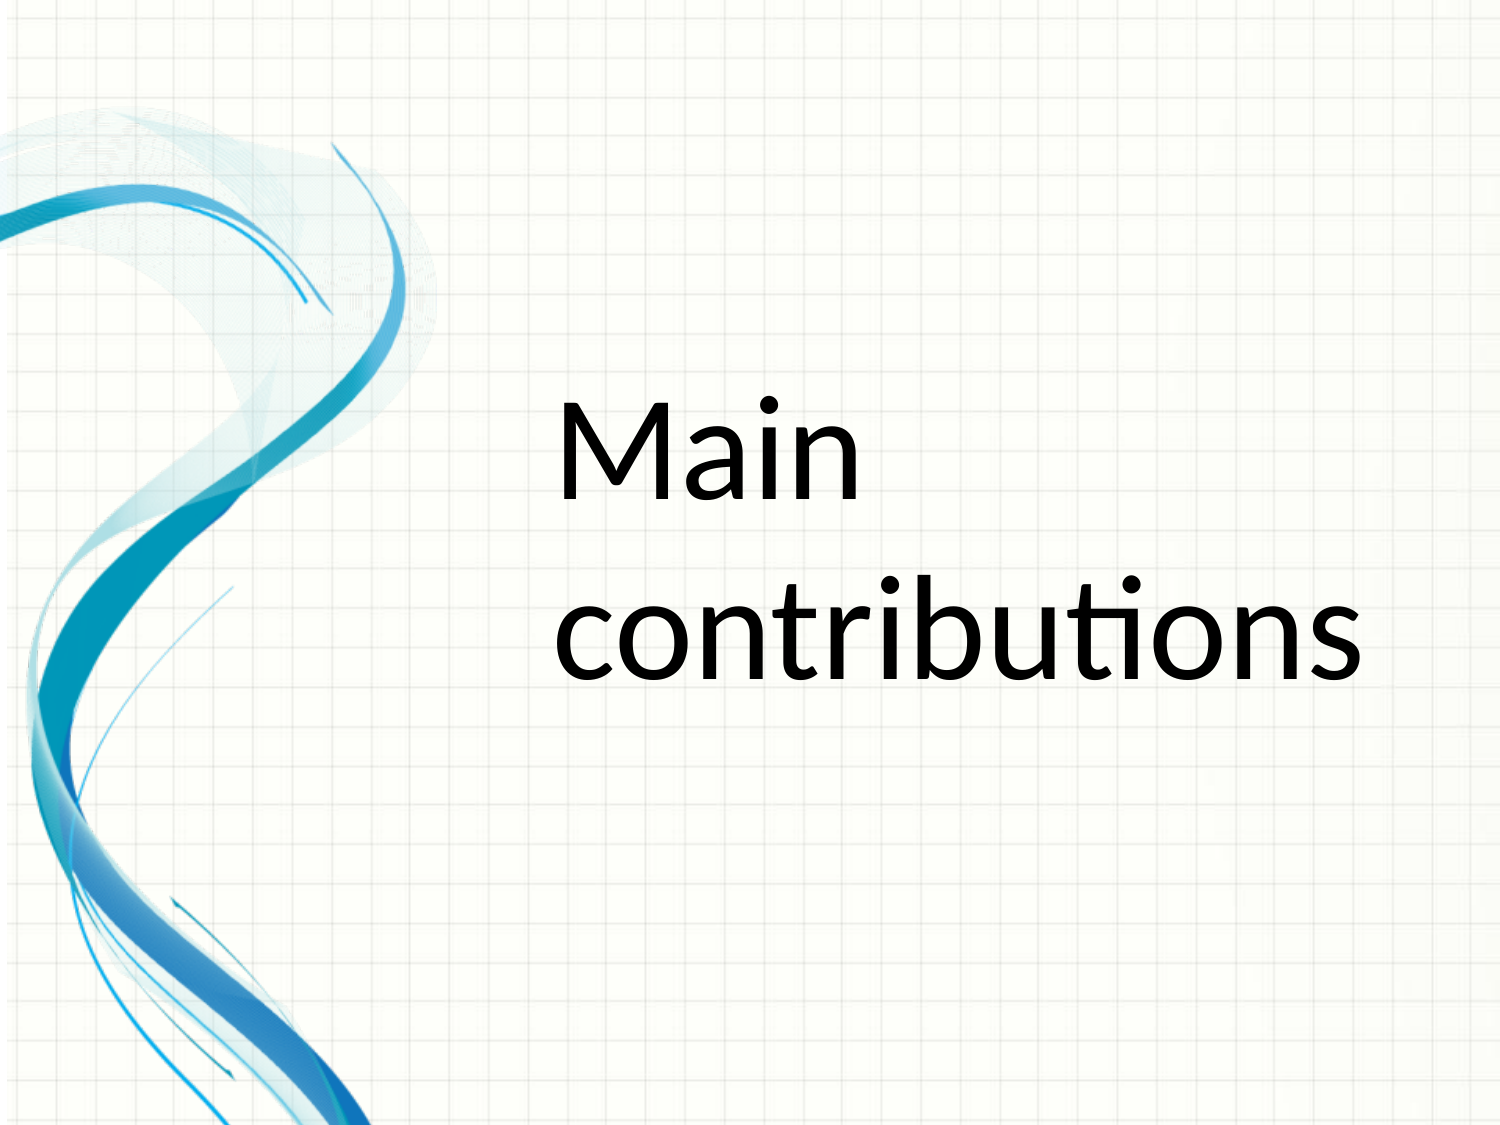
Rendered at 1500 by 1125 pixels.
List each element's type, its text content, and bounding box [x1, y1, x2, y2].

picture [0, 0, 1500, 1125]
text_box Main contributions [537, 342, 1392, 975]
